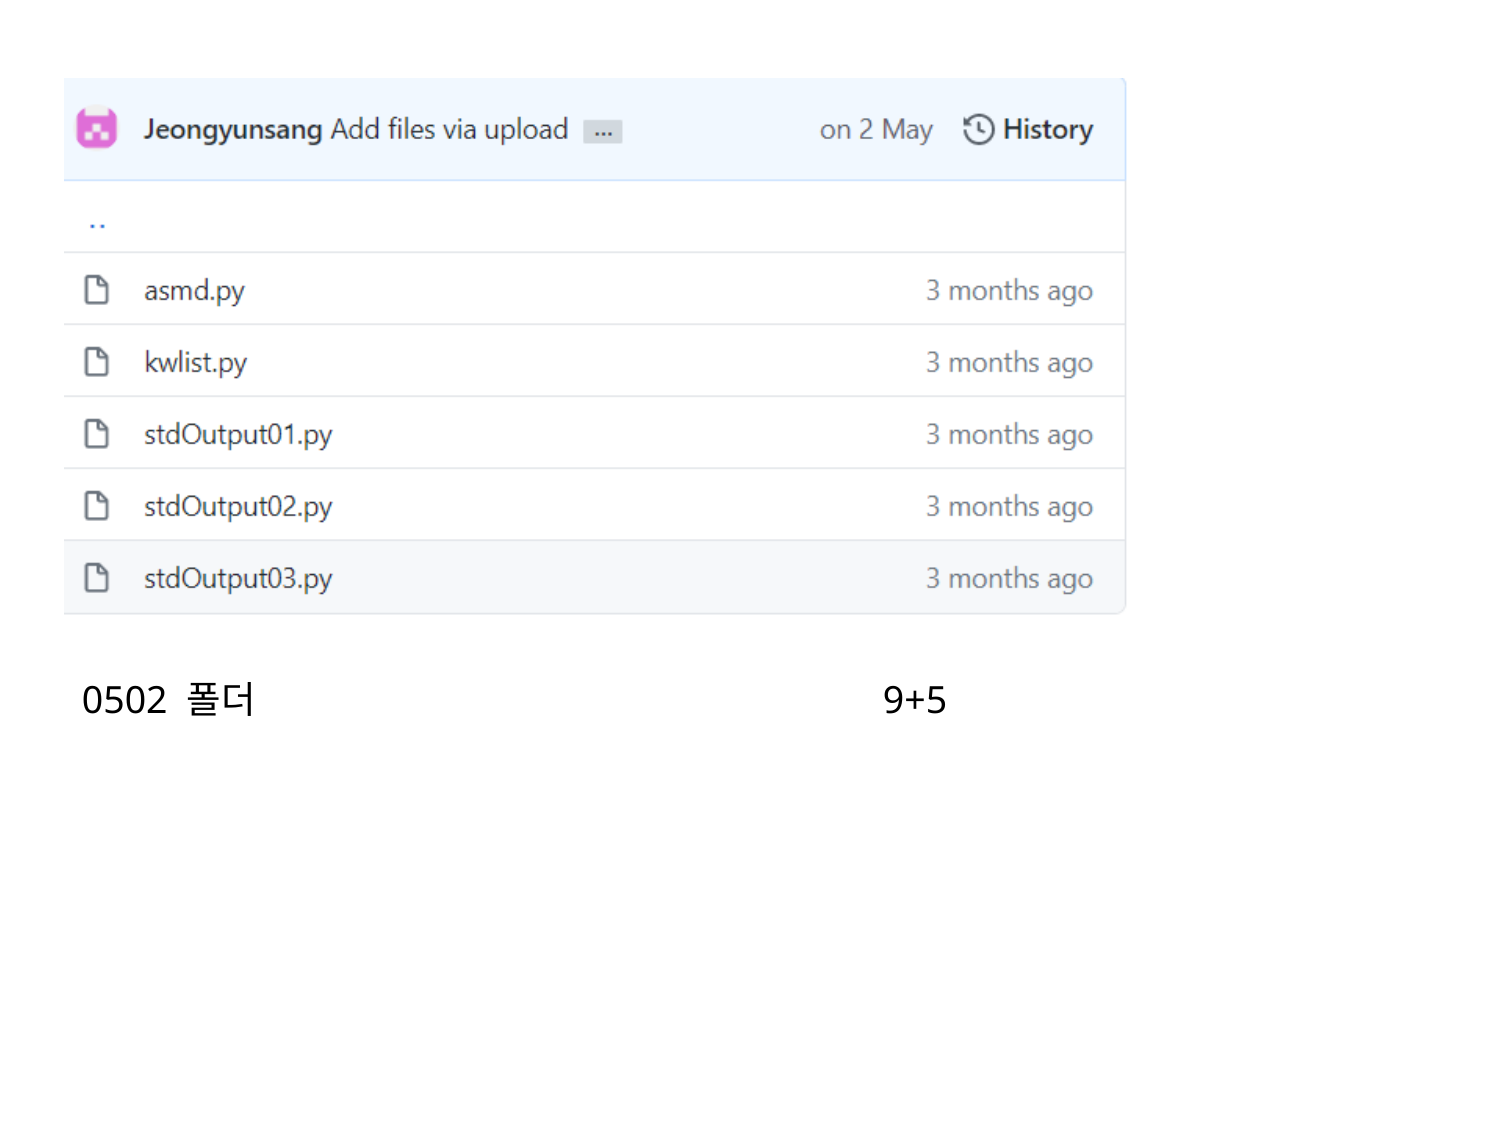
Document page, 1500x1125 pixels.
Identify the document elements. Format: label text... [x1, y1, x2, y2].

text_box 0502 폴더 [67, 668, 327, 729]
picture [64, 77, 1136, 621]
text_box 9+5 [868, 668, 1128, 729]
